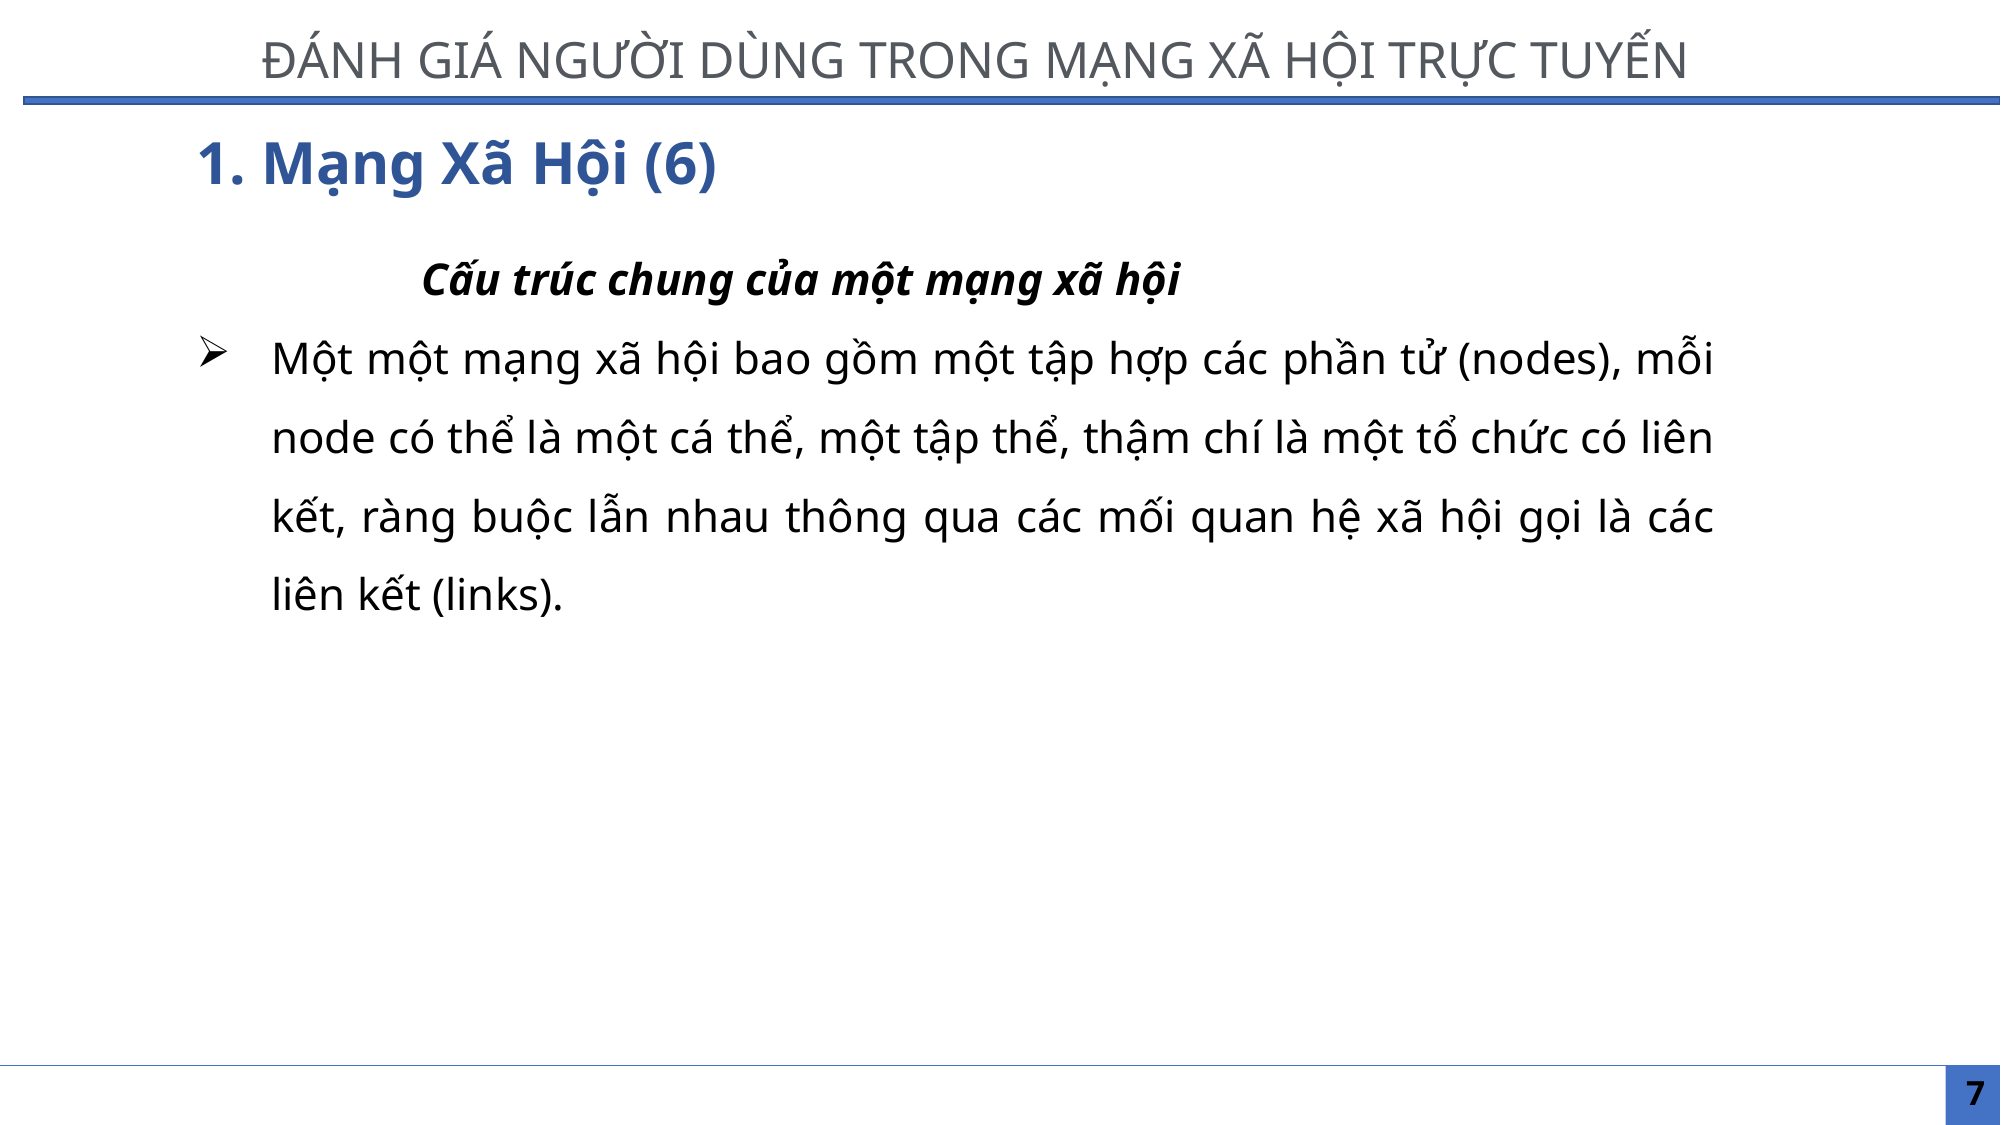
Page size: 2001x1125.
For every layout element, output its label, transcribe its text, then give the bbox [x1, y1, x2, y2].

text_box [23, 96, 2000, 105]
text_box Cấu trúc chung của một mạng xã hội Một một mạng xã hội bao gồm một tập hợp các phần tử (nodes), mỗi node có thể là một cá thể, một tập thể, thậm chí là một tổ chức có liên kết, ràng buộc lẫn nhau thông qua các mối quan hệ xã hội gọi là các liên kết (links). [181, 218, 1731, 706]
text_box ĐÁNH GIÁ NGƯỜI DÙNG TRONG MẠNG XÃ HỘI TRỰC TUYẾN [255, 20, 1769, 96]
slide_number 7 [1550, 1066, 2000, 1125]
text_box 1. Mạng Xã Hội (6) [181, 118, 886, 204]
